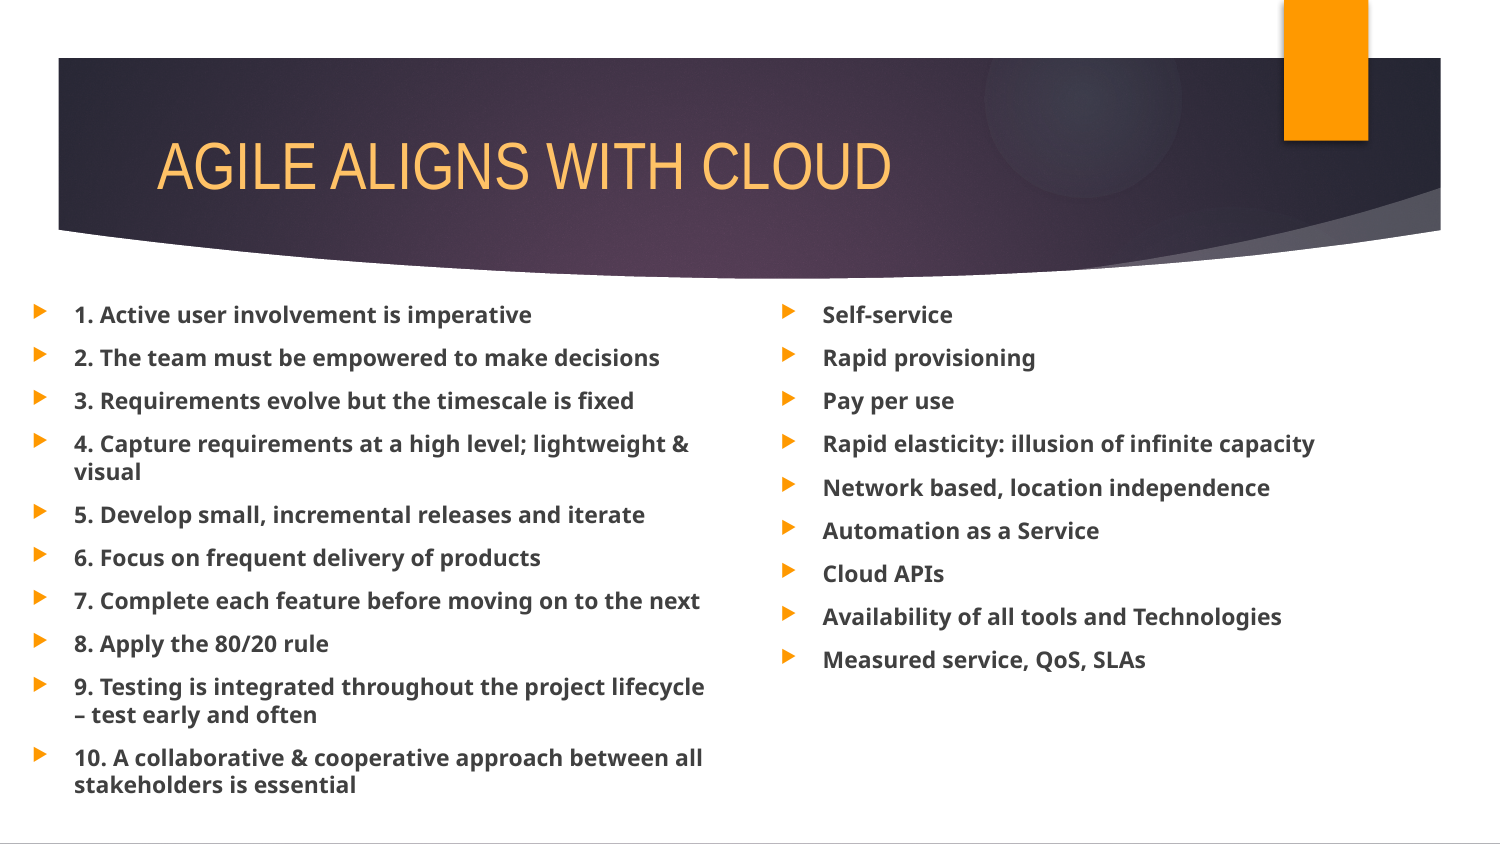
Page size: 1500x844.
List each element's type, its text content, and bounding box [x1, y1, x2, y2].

title Agile Aligns with Cloud [142, 119, 1220, 207]
list 1. Active user involvement is imperative 2. The team must be empowered to make decisions 3. Requirements evolve but the timescale is fixed 4. Capture requirements at a high level; lightweight & visual 5. Develop small, incremental releases and iterate 6. Focus on frequent delivery of products 7. Complete each feature before moving on to the next 8. Apply the 80/20 rule 9. Testing is integrated throughout the project lifecycle – test early and often 10. A collaborative & cooperative approach between all stakeholders is essential [17, 293, 736, 829]
list Self-service Rapid provisioning Pay per use Rapid elasticity: illusion of infinite capacity Network based, location independence Automation as a Service Cloud APIs Availability of all tools and Technologies Measured service, QoS, SLAs [765, 293, 1458, 796]
